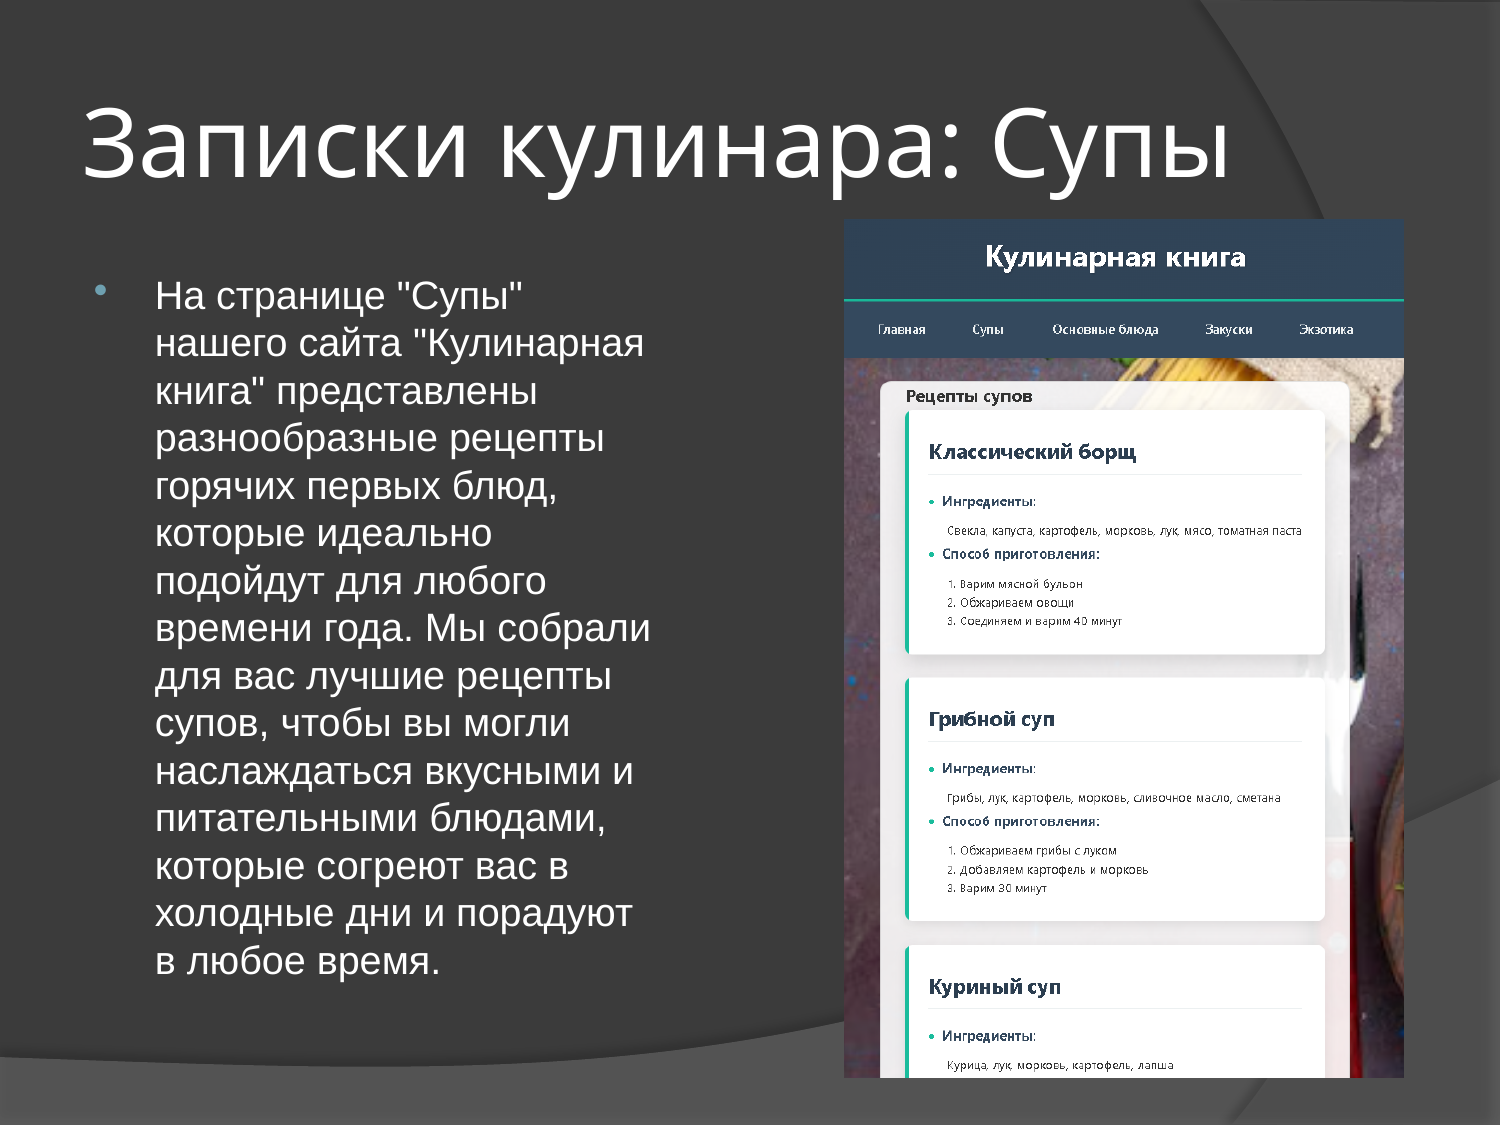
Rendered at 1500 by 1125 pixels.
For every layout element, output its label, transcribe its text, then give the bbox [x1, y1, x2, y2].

list На странице "Супы" нашего сайта "Кулинарная книга" представлены разнообразные рецепты горячих первых блюд, которые идеально подойдут для любого времени года. Мы собрали для вас лучшие рецепты супов, чтобы вы могли наслаждаться вкусными и питательными блюдами, которые согреют вас в холодные дни и порадуют в любое время. [75, 262, 675, 1005]
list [844, 219, 1404, 1079]
title Записки кулинара: Супы [75, 45, 1300, 233]
